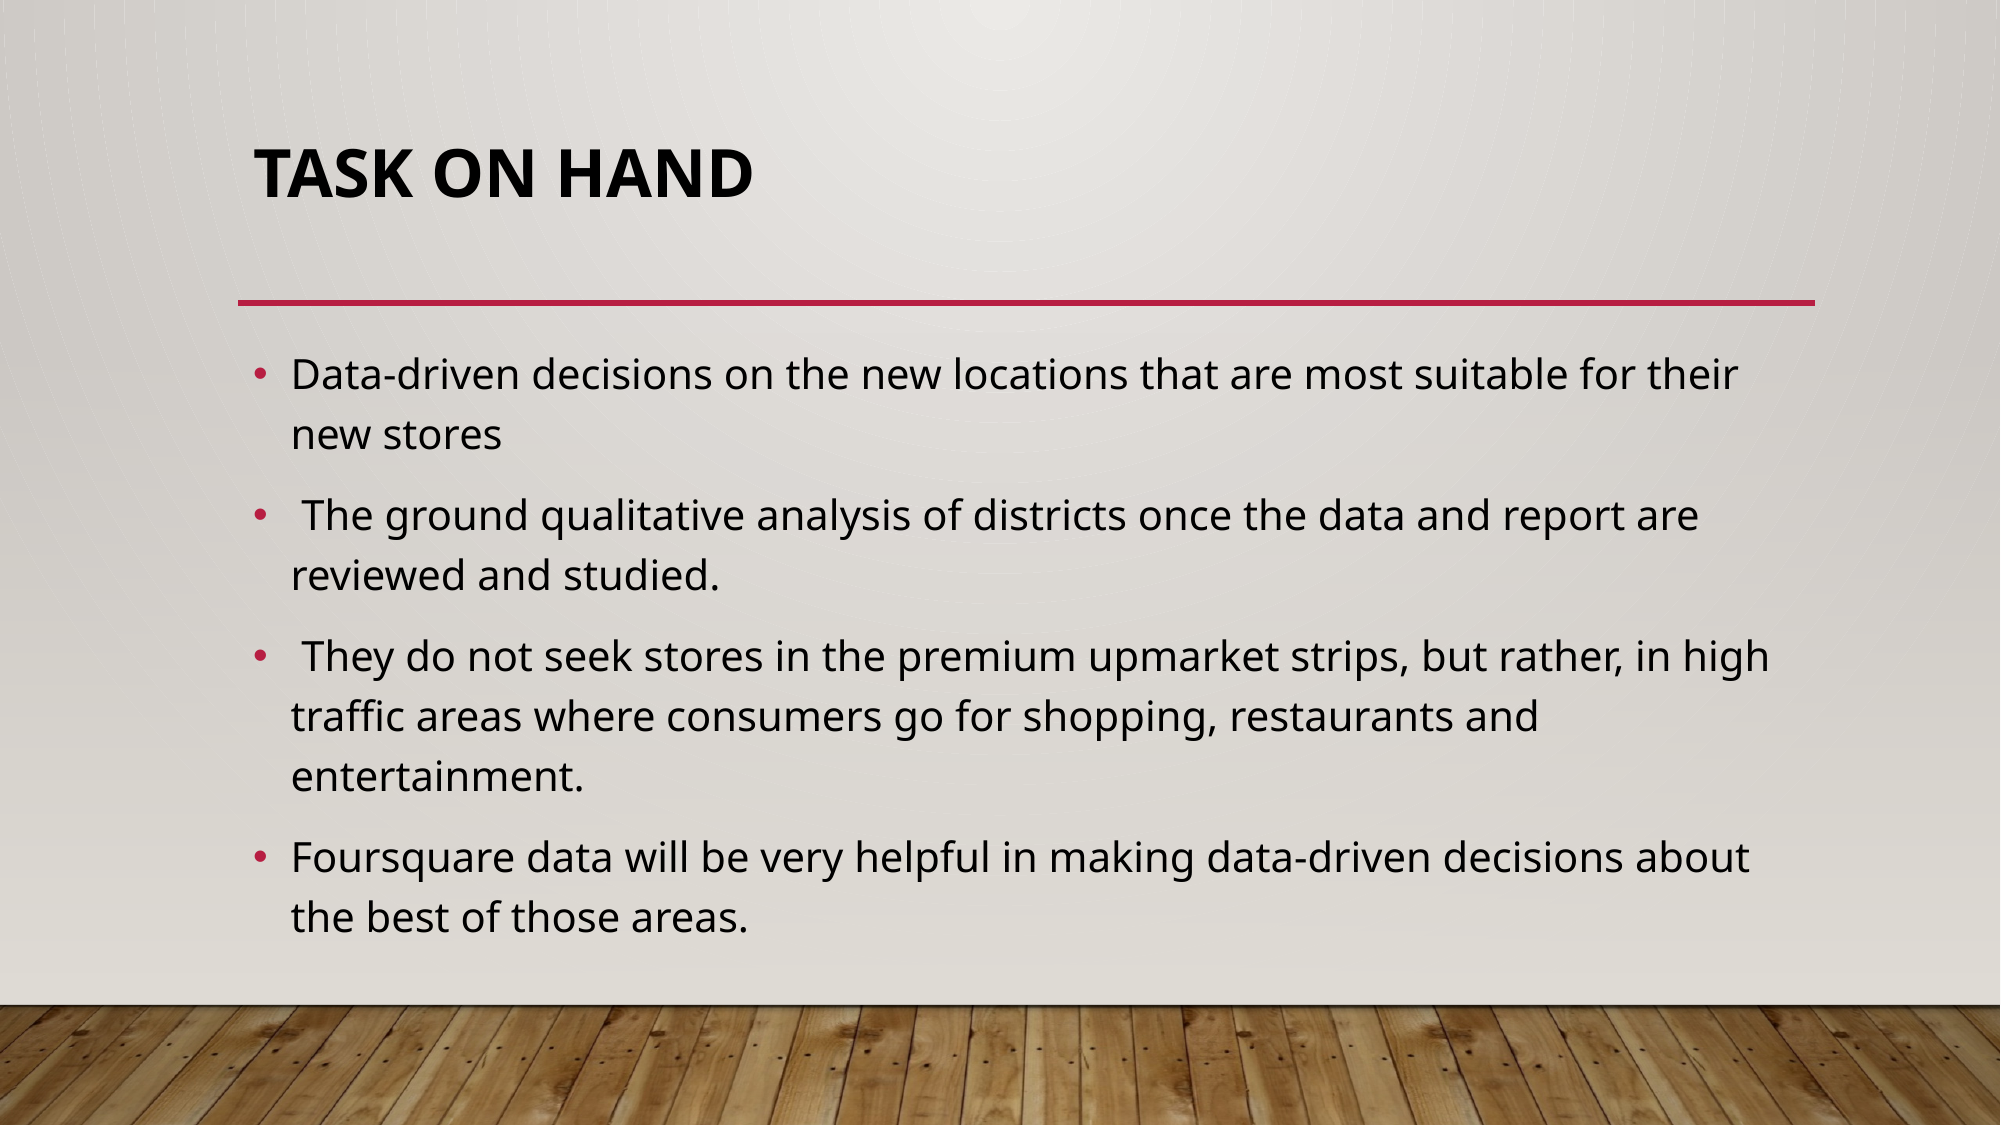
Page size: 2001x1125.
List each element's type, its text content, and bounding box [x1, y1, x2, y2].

picture [0, 1005, 2000, 1125]
title TASK ON HAND [238, 131, 1814, 305]
list Data-driven decisions on the new locations that are most suitable for their new stores The ground qualitative analysis of districts once the data and report are reviewed and studied. They do not seek stores in the premium upmarket strips, but rather, in high traffic areas where consumers go for shopping, restaurants and entertainment. Foursquare data will be very helpful in making data-driven decisions about the best of those areas. [238, 330, 1814, 897]
